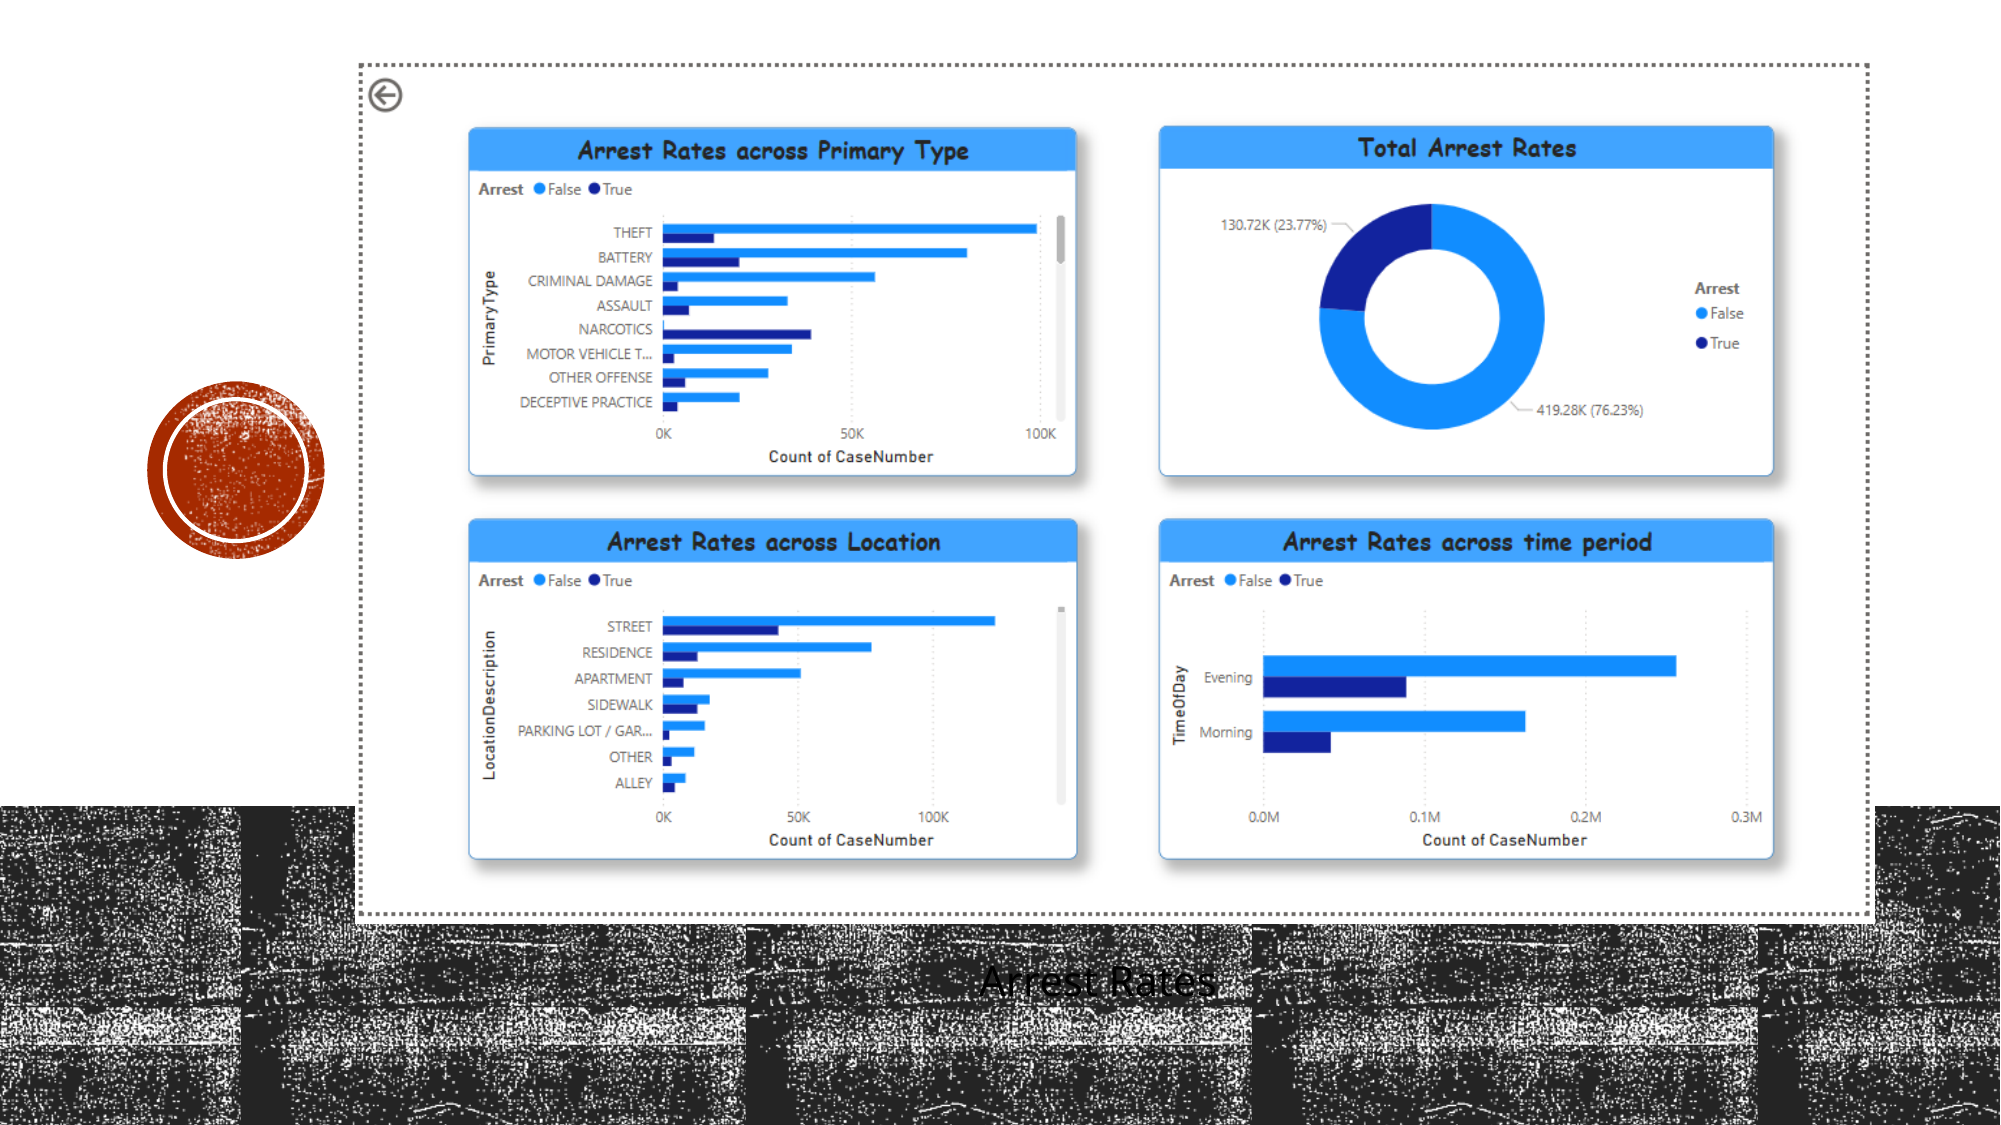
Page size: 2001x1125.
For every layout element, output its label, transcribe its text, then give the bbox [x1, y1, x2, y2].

list Arrest Rates [355, 952, 1841, 1024]
picture [355, 58, 1875, 924]
